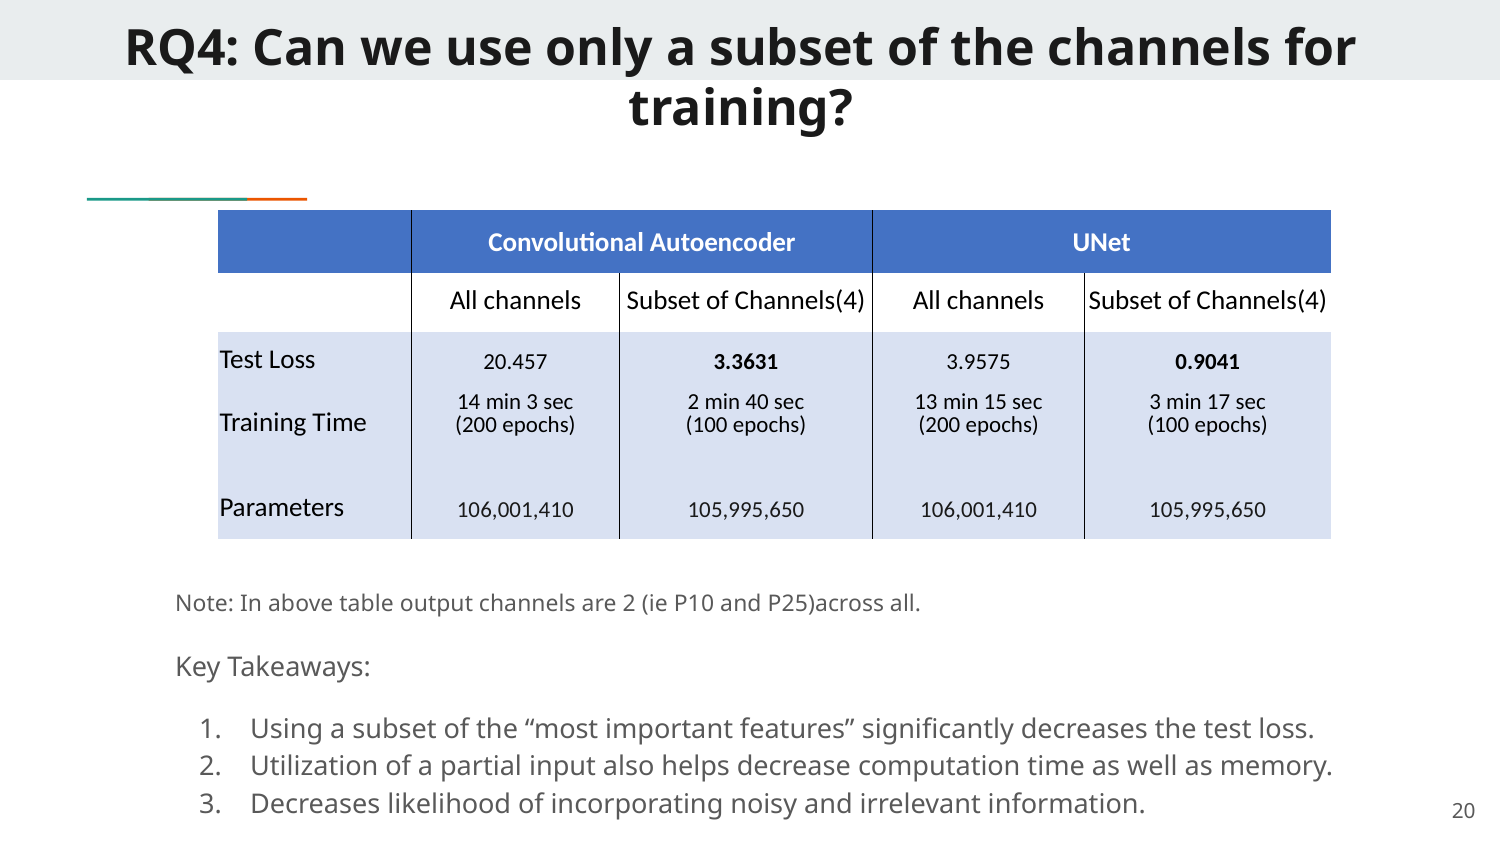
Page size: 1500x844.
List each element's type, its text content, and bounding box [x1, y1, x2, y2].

table_cell Subset of Channels(4) [1085, 273, 1331, 332]
table_cell All channels [873, 273, 1084, 332]
table_cell 14 min 3 sec (200 epochs) [412, 390, 619, 453]
table_cell Training Time [218, 390, 411, 453]
table_header [218, 210, 411, 273]
table_cell 106,001,410 [412, 453, 619, 539]
table_cell All channels [412, 273, 619, 332]
text_box Note: In above table output channels are 2 (ie P10 and P25)across all. Key Takeaways: Using a subset of the “most important features” significantly decreases the test loss. Utilization of a partial input also helps decrease computation time as well as memory. Decreases likelihood of incorporating noisy and irrelevant information. [160, 569, 1401, 844]
table_cell 3 min 17 sec (100 epochs) [1085, 390, 1331, 453]
table_cell Subset of Channels(4) [620, 273, 872, 332]
table_cell 106,001,410 [873, 453, 1084, 539]
table_cell 0.9041 [1085, 332, 1331, 390]
table_cell [218, 273, 411, 332]
table_cell 105,995,650 [620, 453, 872, 539]
slide_number ‹#› [1401, 779, 1491, 844]
table_cell 105,995,650 [1085, 453, 1331, 539]
table_cell 3.9575 [873, 332, 1084, 390]
table_cell Parameters [218, 453, 411, 539]
table_cell 13 min 15 sec (200 epochs) [873, 390, 1084, 453]
title RQ4: Can we use only a subset of the channels for training? [42, 0, 1440, 150]
table_cell 3.3631 [620, 332, 872, 390]
table_cell 20.457 [412, 332, 619, 390]
table_header Convolutional Autoencoder [412, 210, 872, 273]
table_header UNet [873, 210, 1331, 273]
table_cell 2 min 40 sec (100 epochs) [620, 390, 872, 453]
table_cell Test Loss [218, 332, 411, 390]
